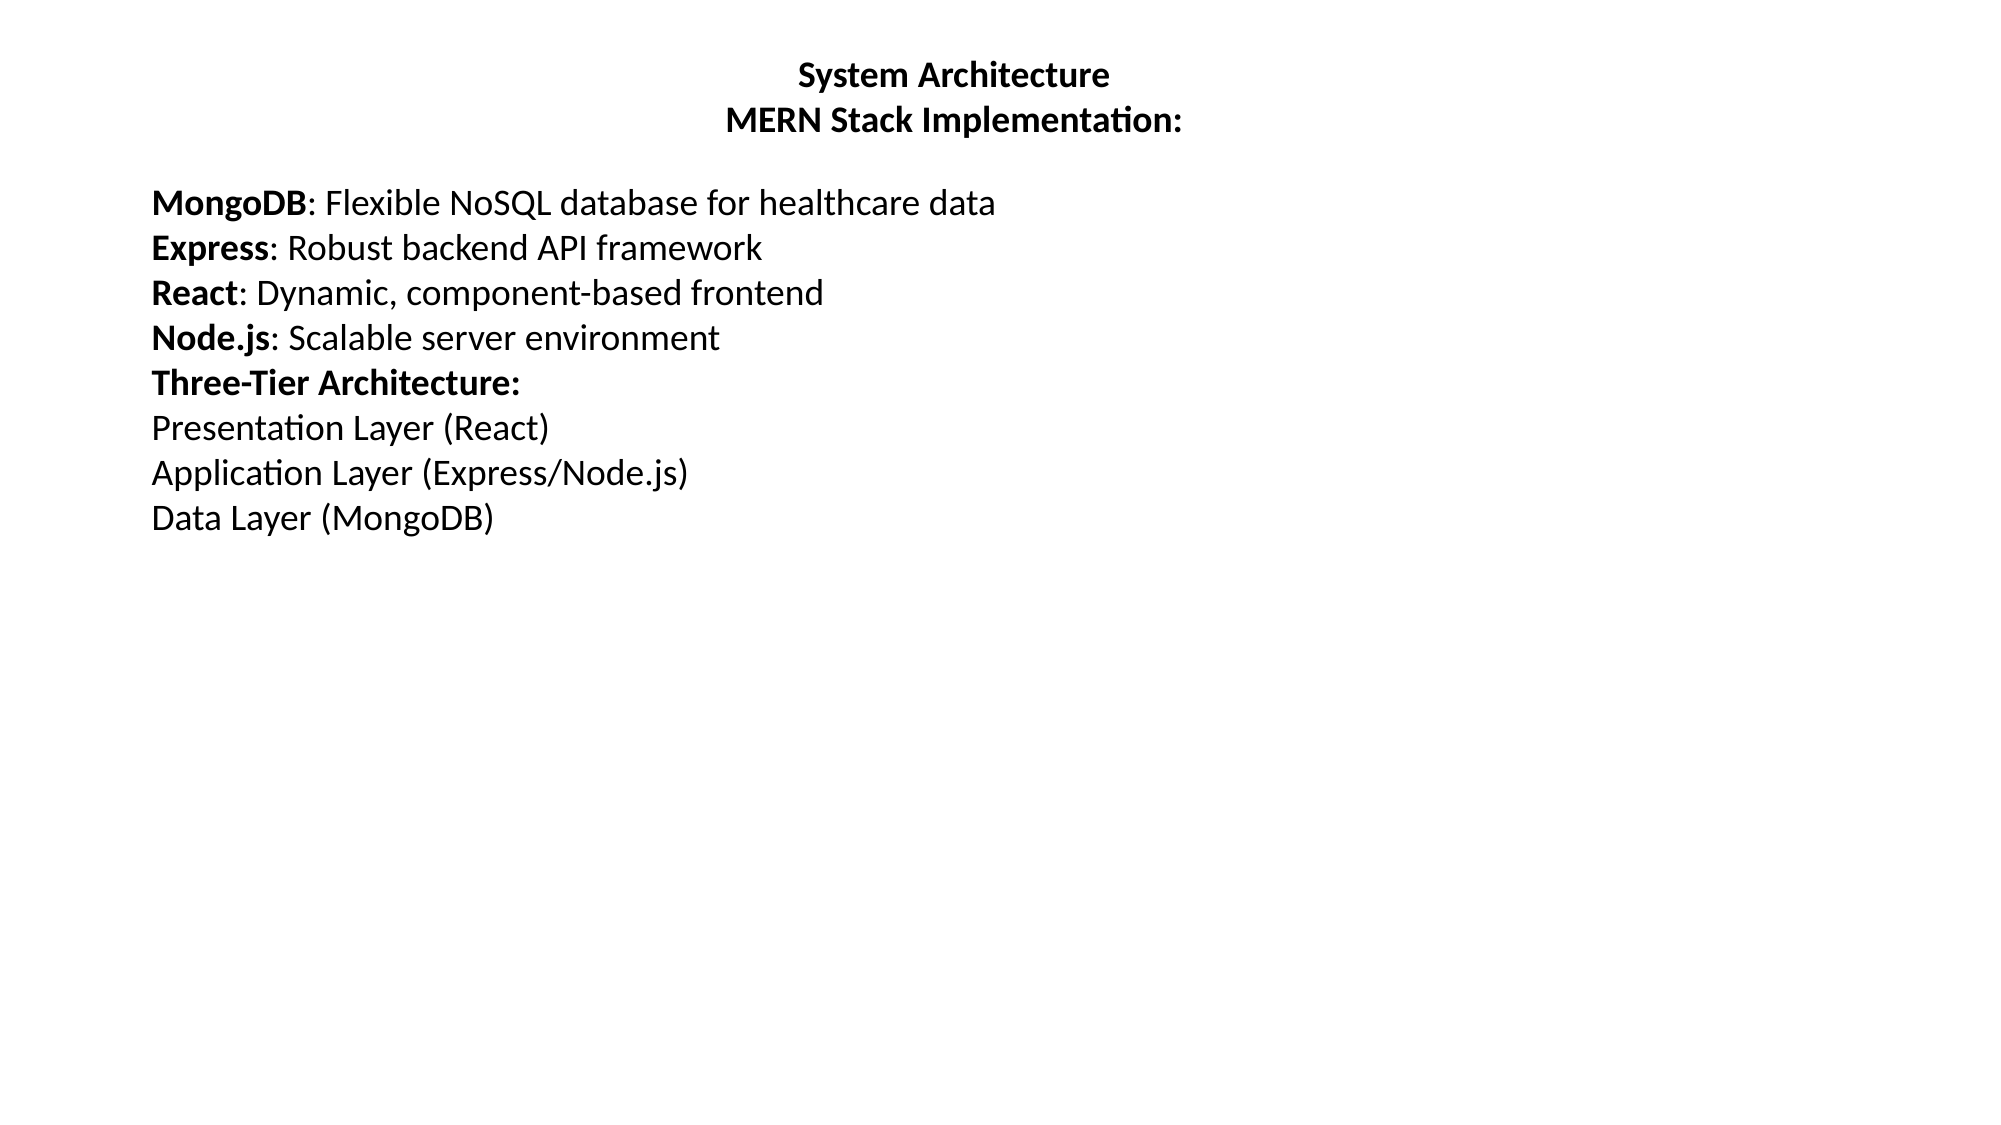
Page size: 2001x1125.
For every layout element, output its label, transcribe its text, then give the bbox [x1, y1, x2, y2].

text_box System Architecture MERN Stack Implementation: [136, 43, 1772, 148]
text_box MongoDB: Flexible NoSQL database for healthcare data Express: Robust backend API framework React: Dynamic, component-based frontend Node.js: Scalable server environment Three-Tier Architecture: Presentation Layer (React) Application Layer (Express/Node.js) Data Layer (MongoDB) [136, 170, 1568, 591]
